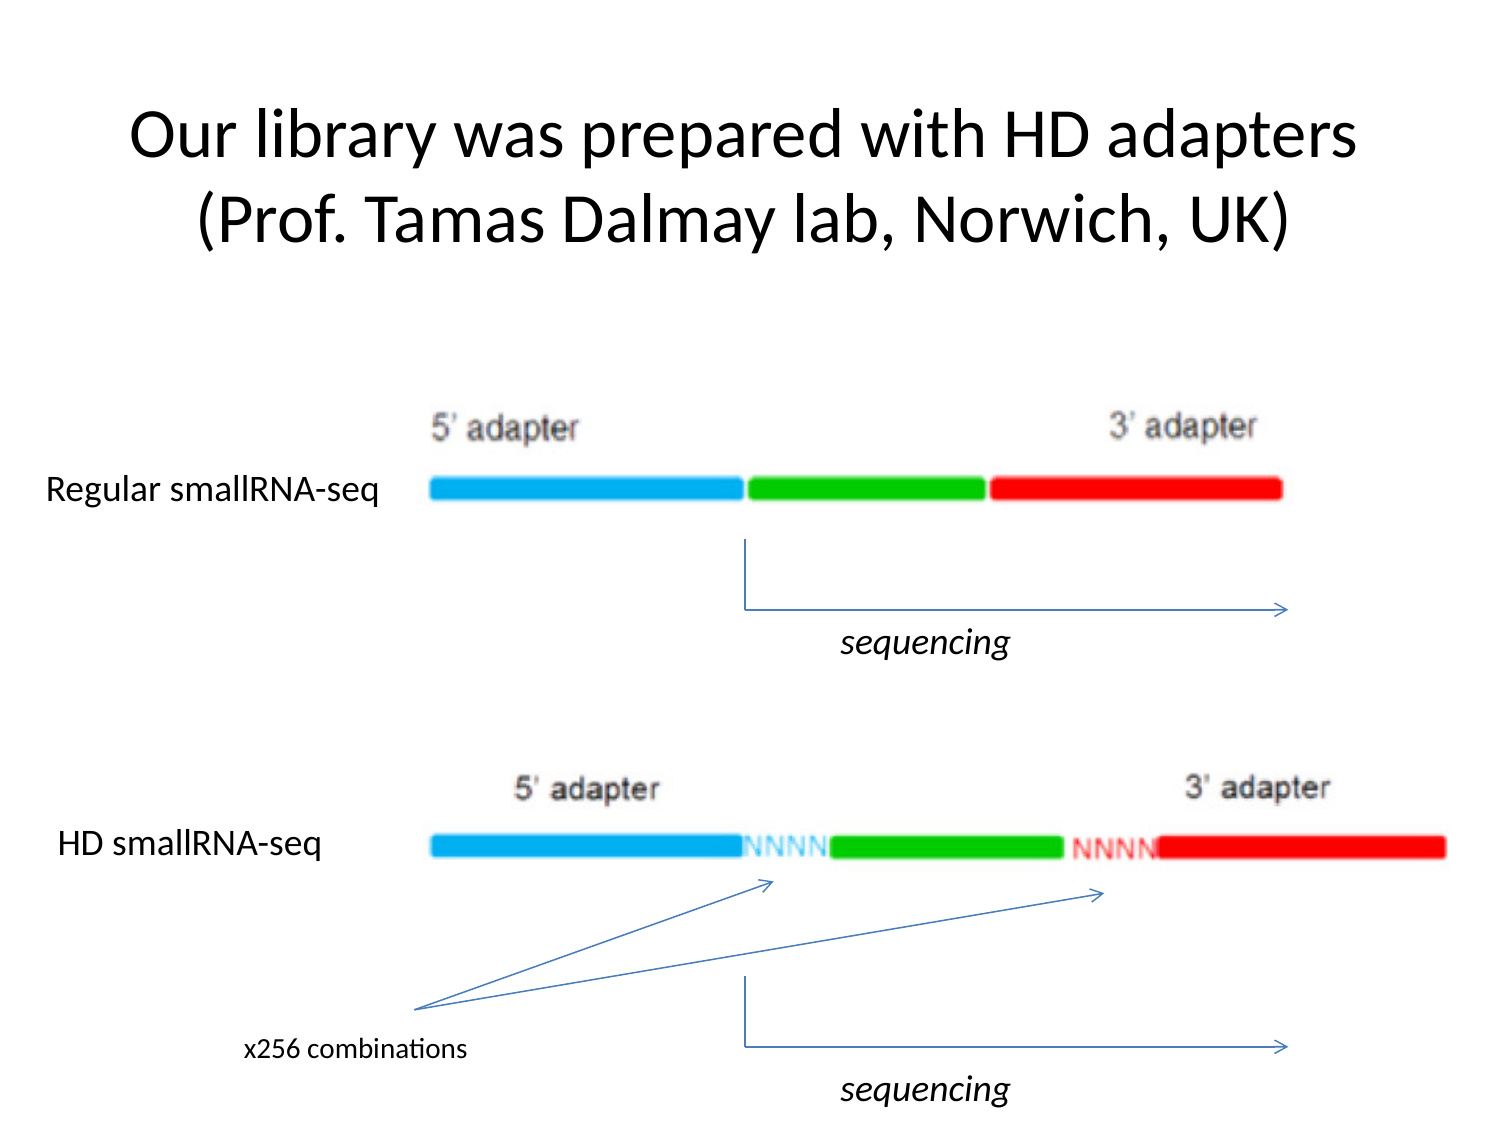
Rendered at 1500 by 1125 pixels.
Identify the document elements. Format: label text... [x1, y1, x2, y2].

text_box HD smallRNA-seq [42, 810, 338, 871]
text_box sequencing [825, 619, 1027, 670]
text_box sequencing [825, 1057, 1027, 1117]
text_box x256 combinations [228, 1021, 483, 1072]
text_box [778, 892, 1105, 1010]
text_box Regular smallRNA-seq [31, 456, 389, 516]
title Our library was prepared with HD adapters (Prof. Tamas Dalmay lab, Norwich, UK) [70, 78, 1420, 266]
picture [394, 387, 1313, 528]
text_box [414, 881, 774, 1010]
picture [414, 763, 1471, 882]
